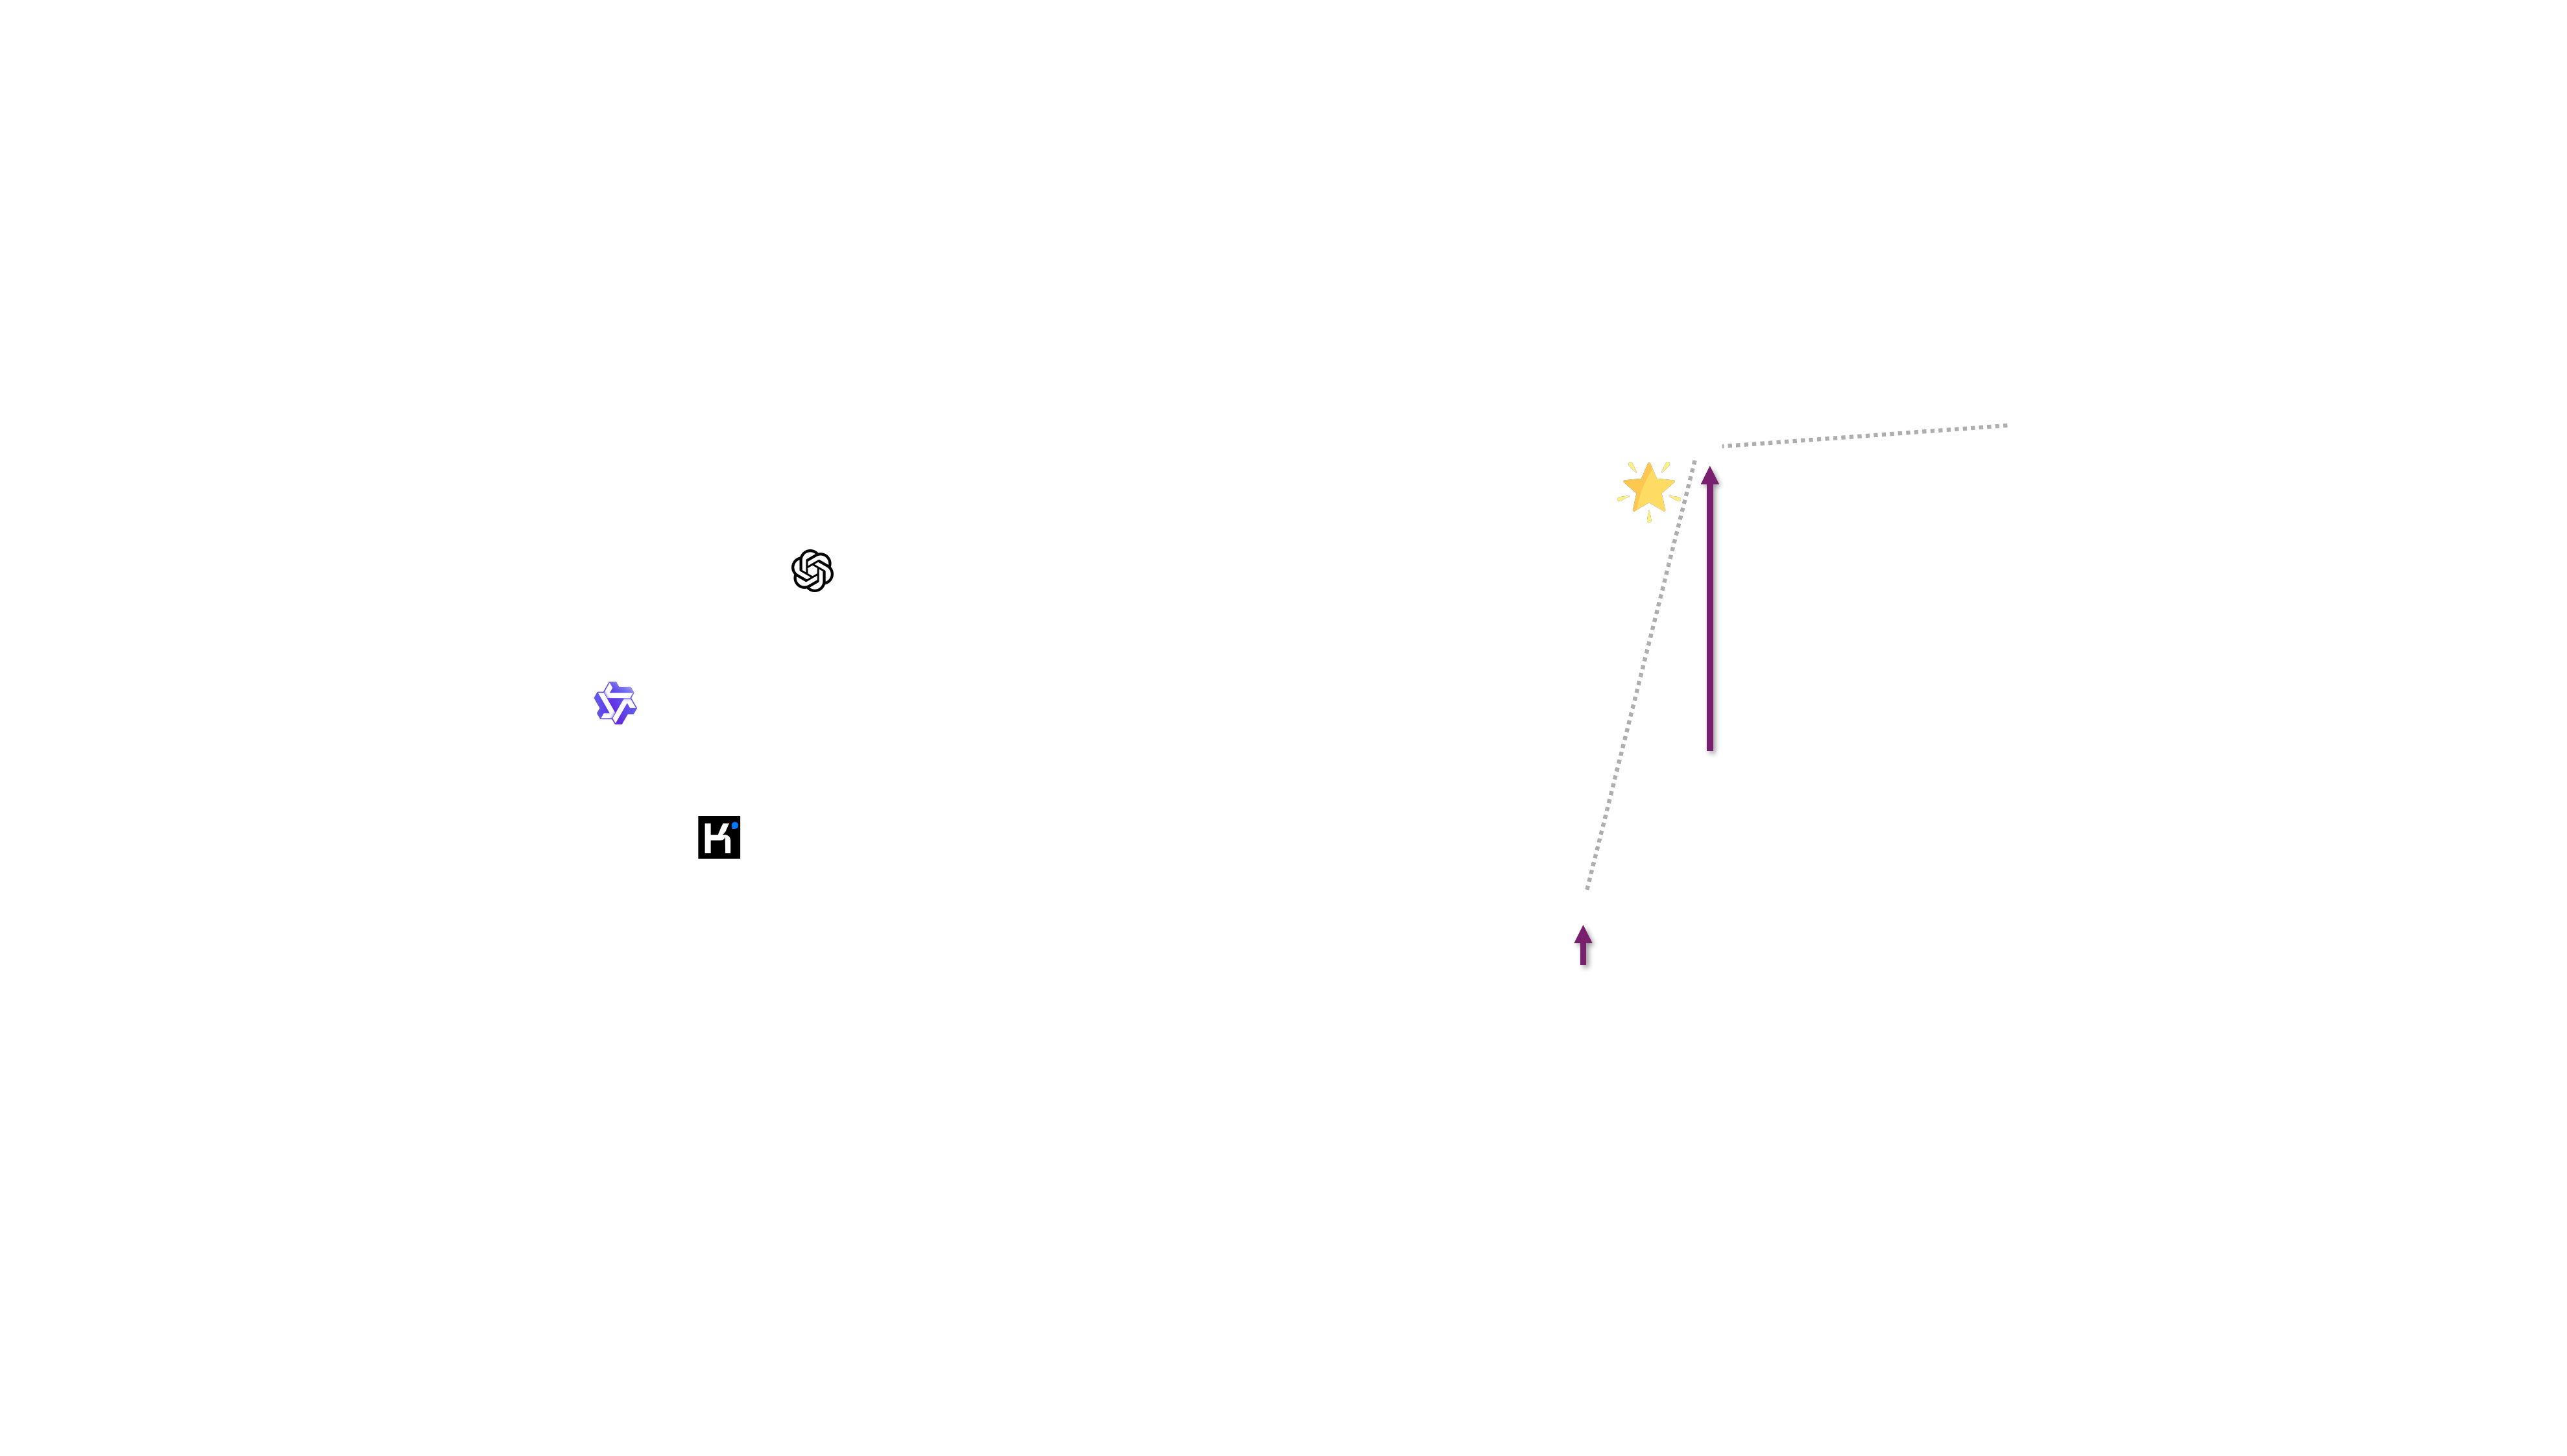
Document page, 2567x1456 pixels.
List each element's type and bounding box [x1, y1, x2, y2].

text_box [1585, 460, 1696, 893]
picture [346, 286, 1174, 1128]
text_box [1722, 425, 2008, 447]
picture [1420, 339, 2219, 1140]
